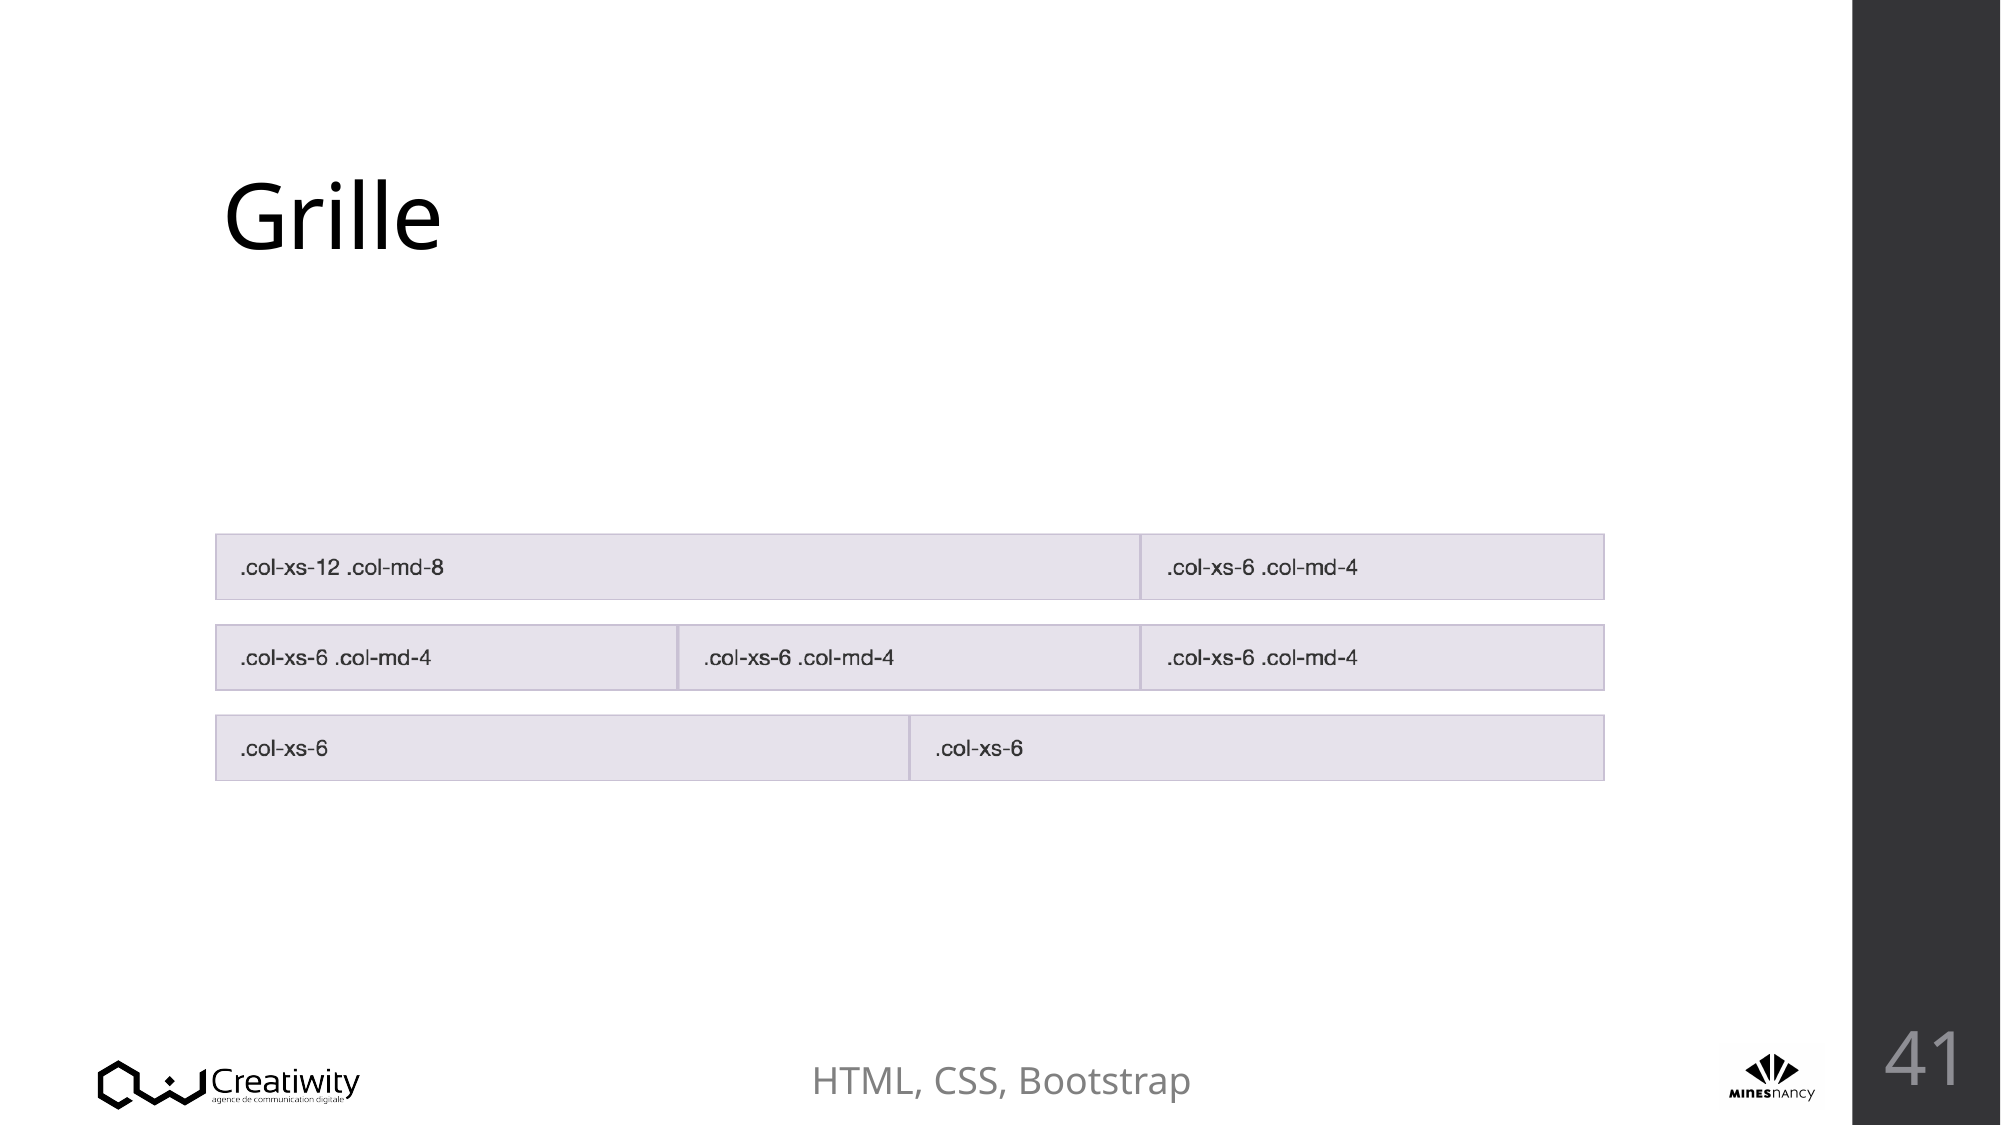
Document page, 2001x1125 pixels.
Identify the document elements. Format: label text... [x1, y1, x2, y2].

slide_number 41 [1852, 1012, 2000, 1110]
picture [1719, 1043, 1825, 1110]
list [206, 521, 1618, 792]
picture [97, 1060, 360, 1110]
title Grille [206, 60, 1797, 278]
